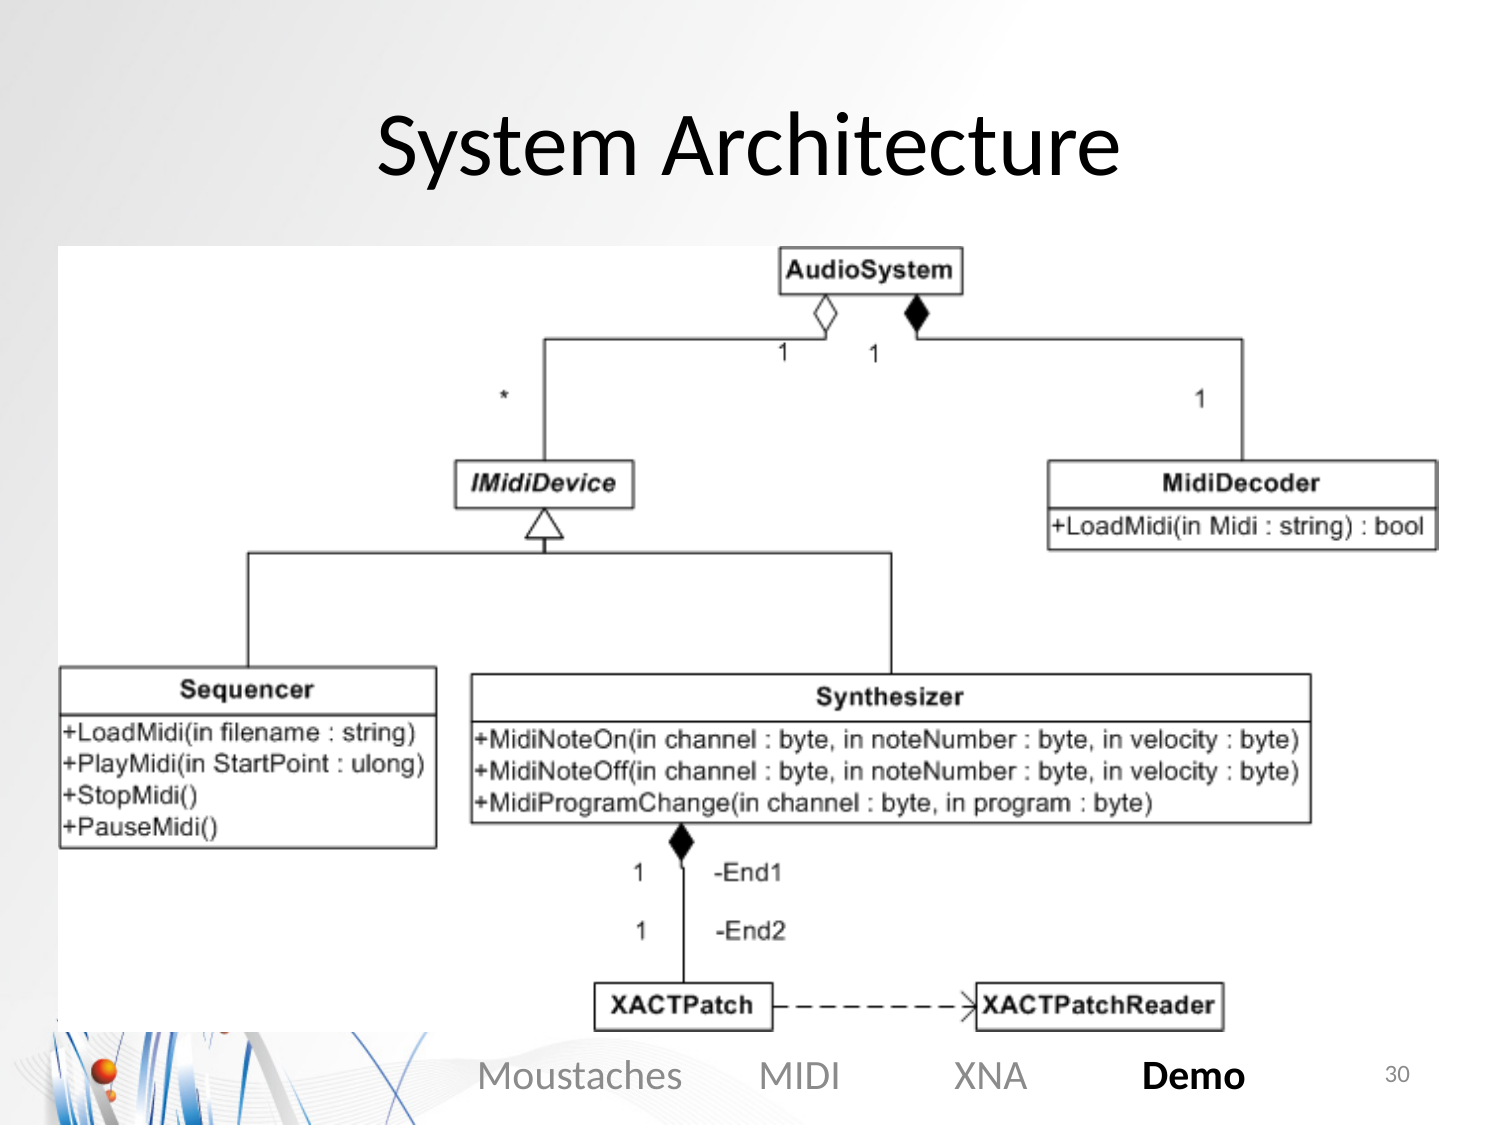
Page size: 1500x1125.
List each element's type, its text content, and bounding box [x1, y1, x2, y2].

title System Architecture [75, 45, 1425, 233]
picture [0, 0, 1500, 1125]
footer Moustaches MIDI XNA Demo [433, 1042, 1289, 1103]
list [58, 245, 1440, 1032]
slide_number 30 [1300, 1042, 1425, 1103]
